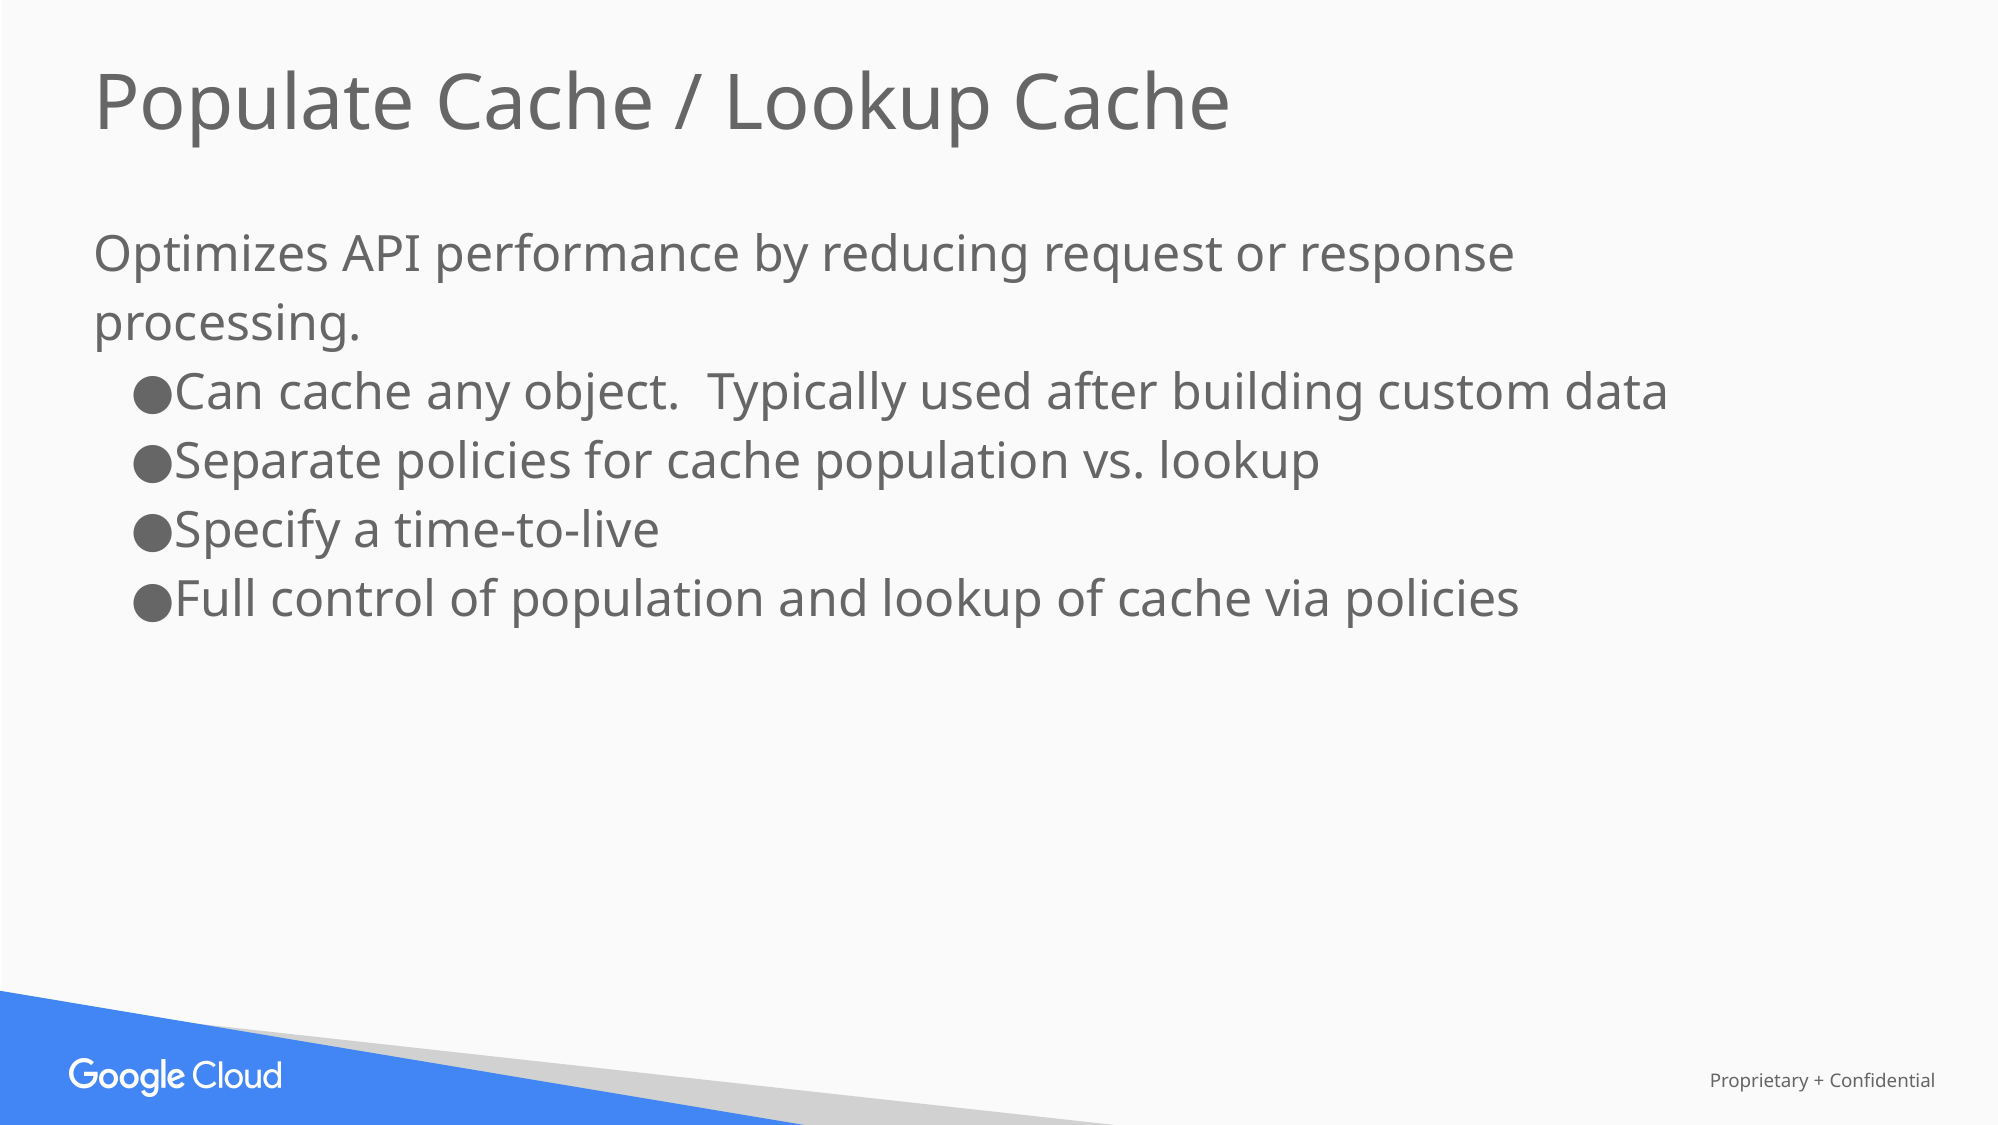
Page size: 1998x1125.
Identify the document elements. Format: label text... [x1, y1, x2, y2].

picture [69, 1058, 281, 1097]
list Optimizes API performance by reducing request or response processing. Can cache any object. Typically used after building custom data Separate policies for cache population vs. lookup Specify a time-to-live Full control of population and lookup of cache via policies [78, 205, 1783, 977]
title Populate Cache / Lookup Cache [78, 43, 1783, 154]
